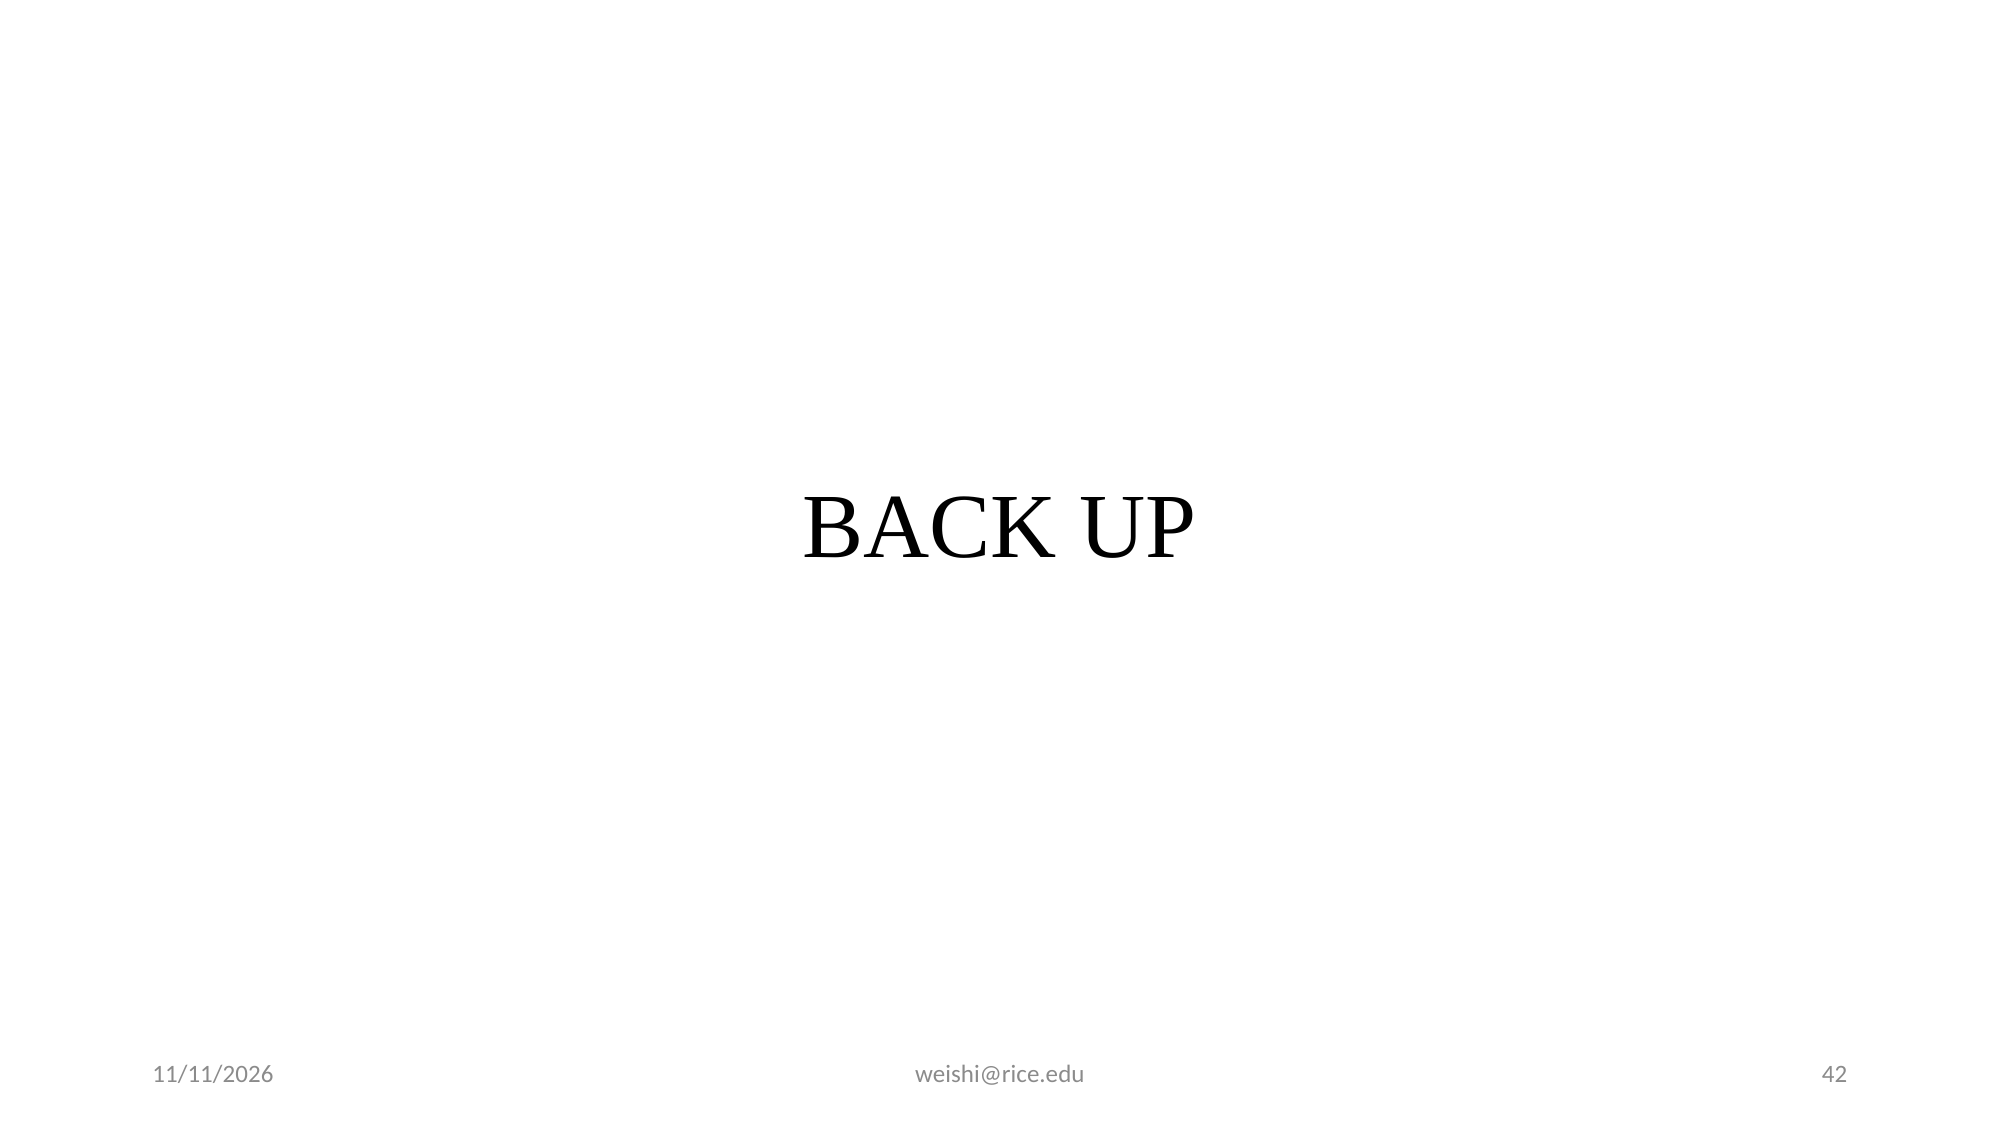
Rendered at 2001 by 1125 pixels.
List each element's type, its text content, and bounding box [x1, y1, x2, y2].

slide_number 42 [1412, 1042, 1863, 1103]
footer weishi@rice.edu [662, 1042, 1338, 1103]
title BACK UP [137, 418, 1863, 637]
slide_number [137, 1042, 588, 1103]
